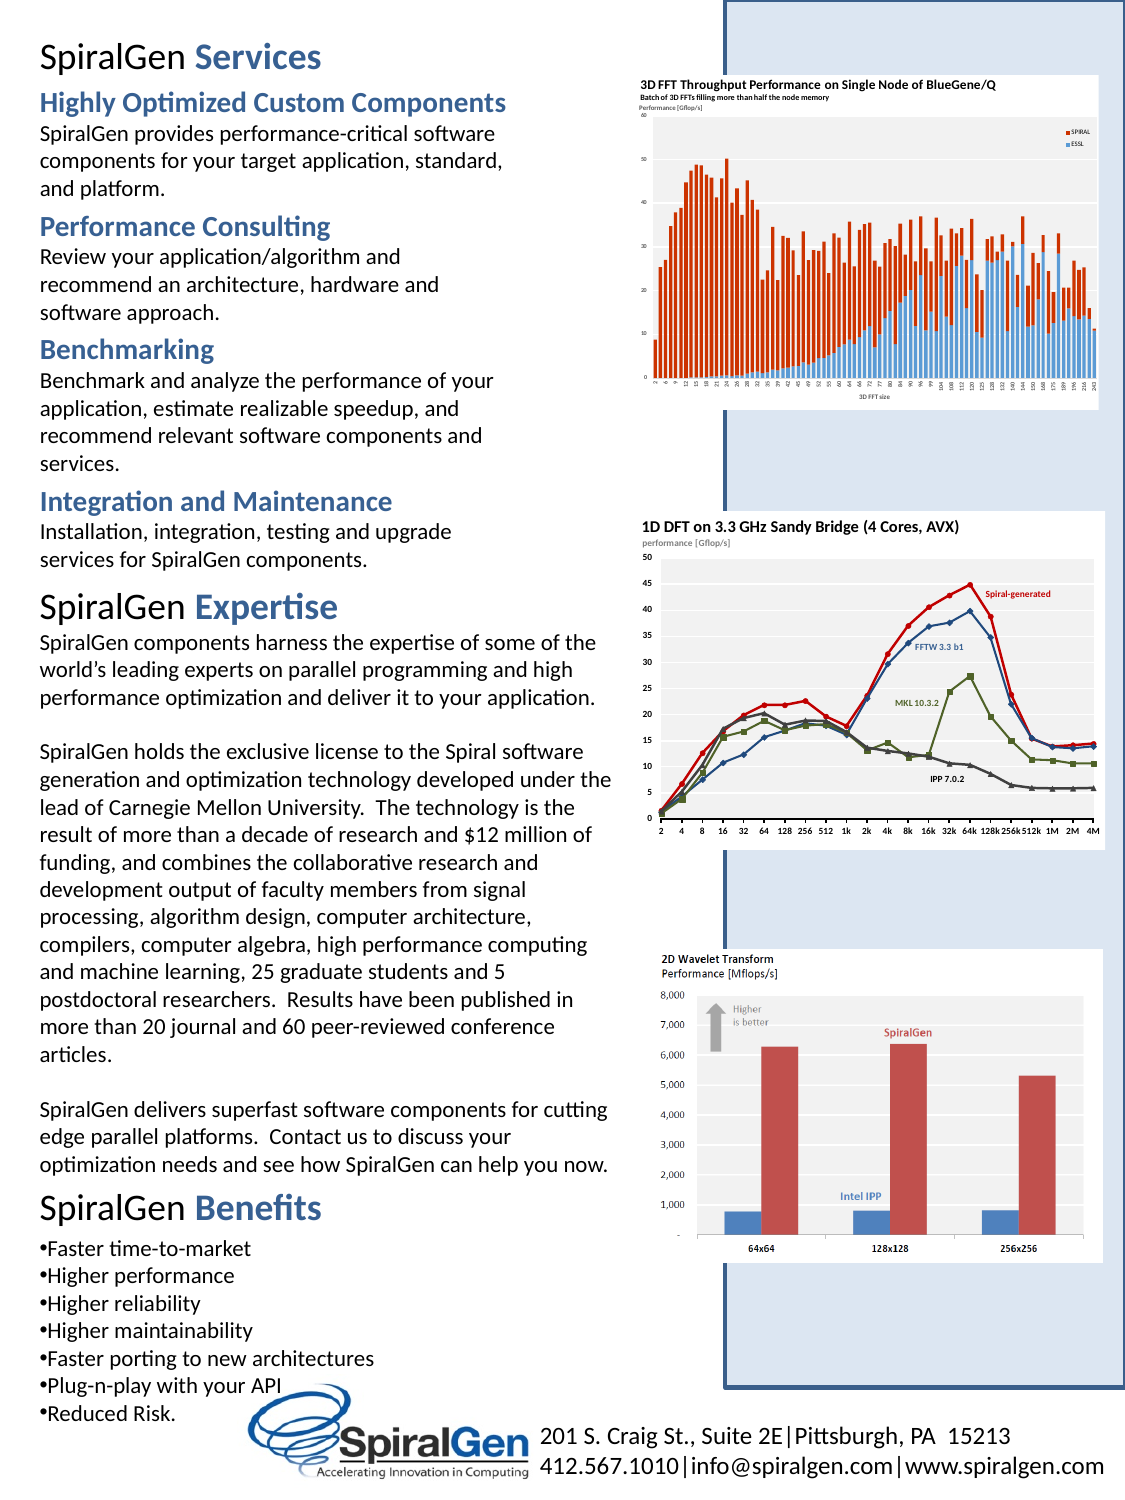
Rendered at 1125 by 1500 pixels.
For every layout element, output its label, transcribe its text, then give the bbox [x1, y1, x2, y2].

text_box SpiralGen Benefits Faster time-to-market Higher performance Higher reliability Higher maintainability Faster porting to new architectures Plug-n-play with your API Reduced Risk. [24, 1175, 413, 1479]
text_box [723, 0, 1125, 1390]
picture [237, 1374, 538, 1488]
text_box SpiralGen Services Highly Optimized Custom Components SpiralGen provides performance-critical software components for your target application, standard, and platform. Performance Consulting Review your application/algorithm and recommend an architecture, hardware and software approach. Benchmarking Benchmark and analyze the performance of your application, estimate realizable speedup, and recommend relevant software components and services. Integration and Maintenance Installation, integration, testing and upgrade services for SpiralGen components. [24, 24, 525, 574]
picture [649, 949, 1103, 1263]
picture [637, 74, 1099, 410]
text_box SpiralGen Expertise SpiralGen components harness the expertise of some of the world’s leading experts on parallel programming and high performance optimization and deliver it to your application. SpiralGen holds the exclusive license to the Spiral software generation and optimization technology developed under the lead of Carnegie Mellon University. The technology is the result of more than a decade of research and $12 million of funding, and combines the collaborative research and development output of faculty members from signal processing, algorithm design, computer architecture, compilers, computer algebra, high performance computing and machine learning, 25 graduate students and 5 postdoctoral researchers. Results have been published in more than 20 journal and 60 peer-reviewed conference articles. SpiralGen delivers superfast software components for cutting edge parallel platforms. Contact us to discuss your optimization needs and see how SpiralGen can help you now. [24, 574, 638, 1184]
text_box 201 S. Craig St., Suite 2E|Pittsburgh, PA 15213 412.567.1010|info@spiralgen.com|www.spiralgen.com [525, 1412, 1125, 1500]
picture [637, 509, 1106, 851]
